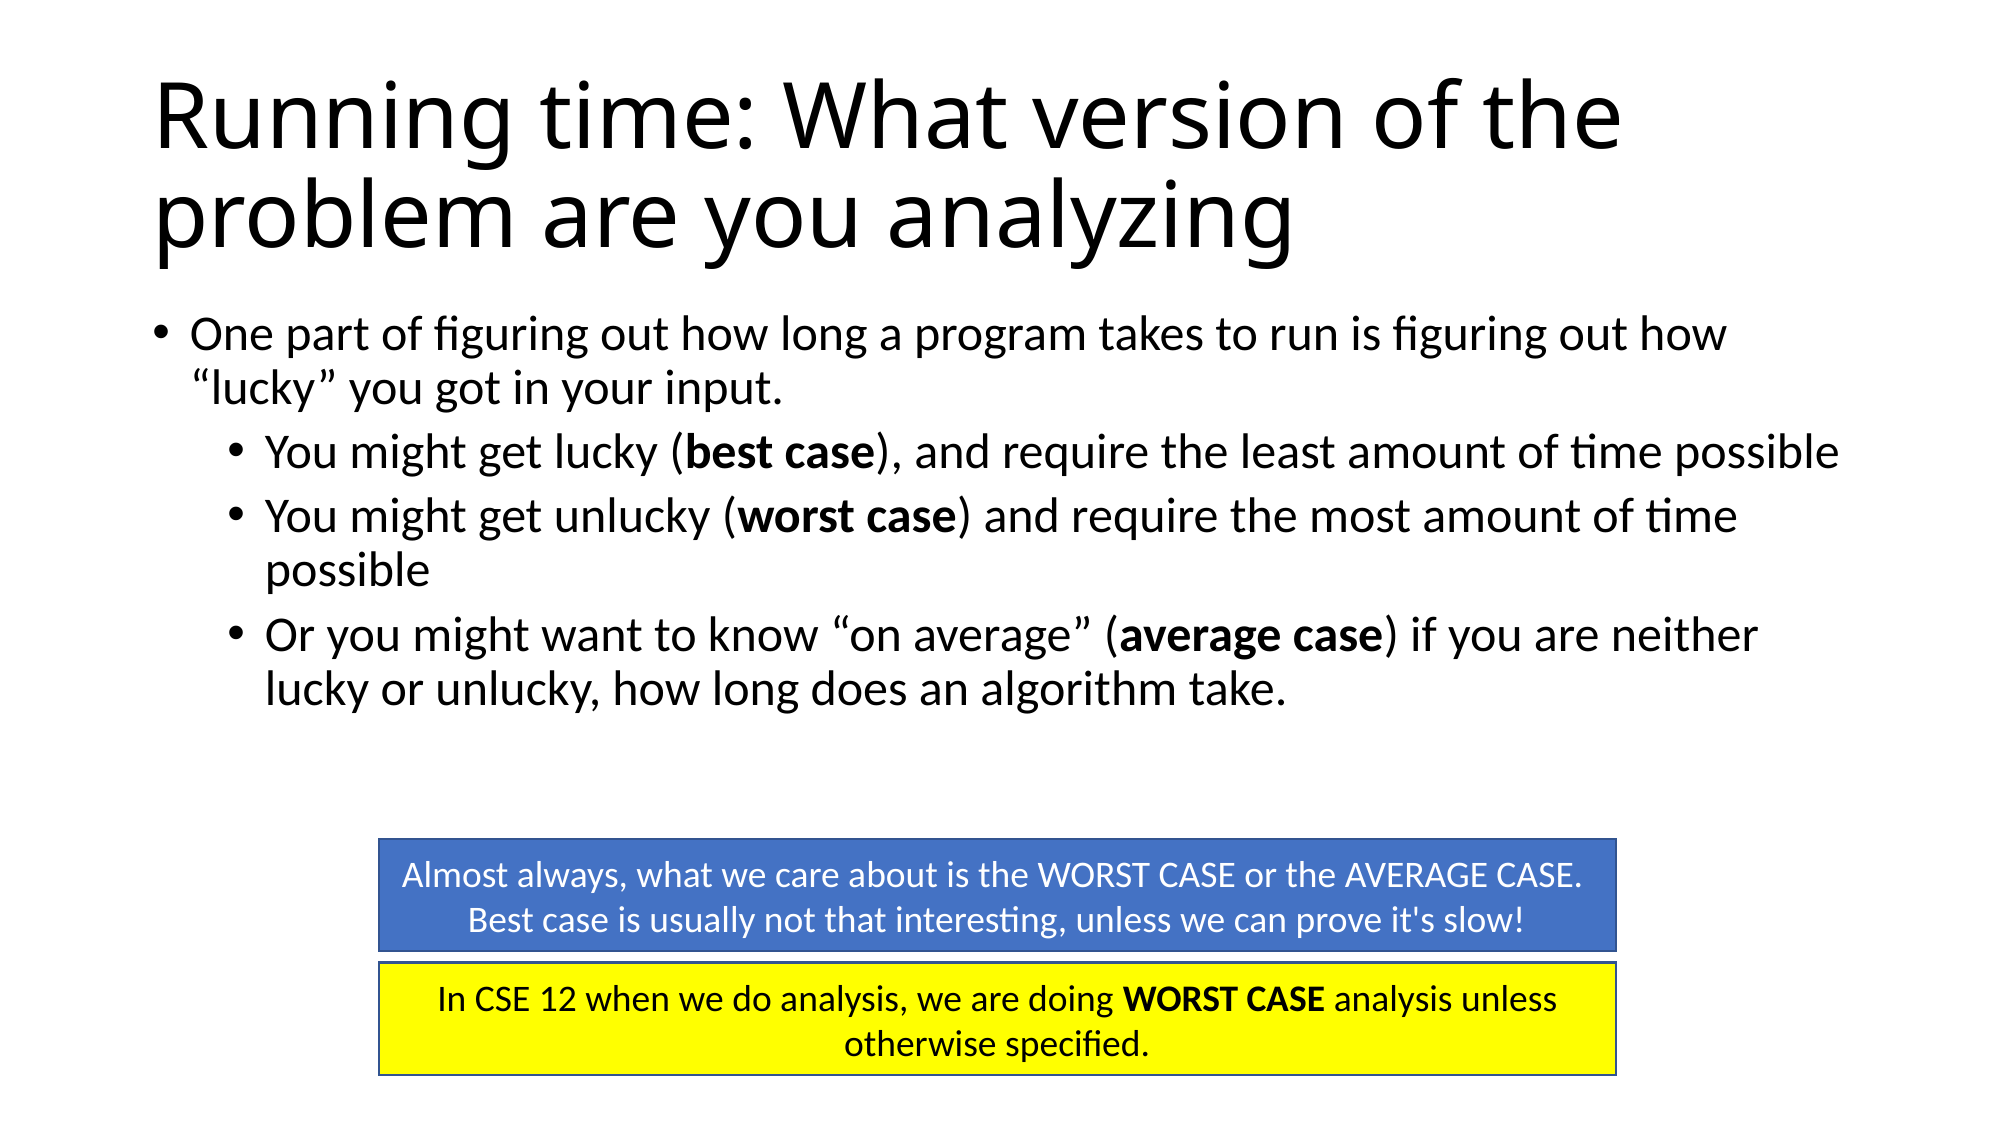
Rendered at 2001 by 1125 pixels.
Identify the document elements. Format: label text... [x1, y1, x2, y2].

text_box In CSE 12 when we do analysis, we are doing WORST CASE analysis unless otherwise specified. [378, 961, 1617, 1076]
title Running time: What version of the problem are you analyzing [137, 59, 1863, 278]
list One part of figuring out how long a program takes to run is figuring out how “lucky” you got in your input. You might get lucky (best case), and require the least amount of time possible You might get unlucky (worst case) and require the most amount of time possible Or you might want to know “on average” (average case) if you are neither lucky or unlucky, how long does an algorithm take. [137, 299, 1863, 1014]
text_box Almost always, what we care about is the WORST CASE or the AVERAGE CASE. Best case is usually not that interesting, unless we can prove it's slow! [378, 838, 1617, 952]
